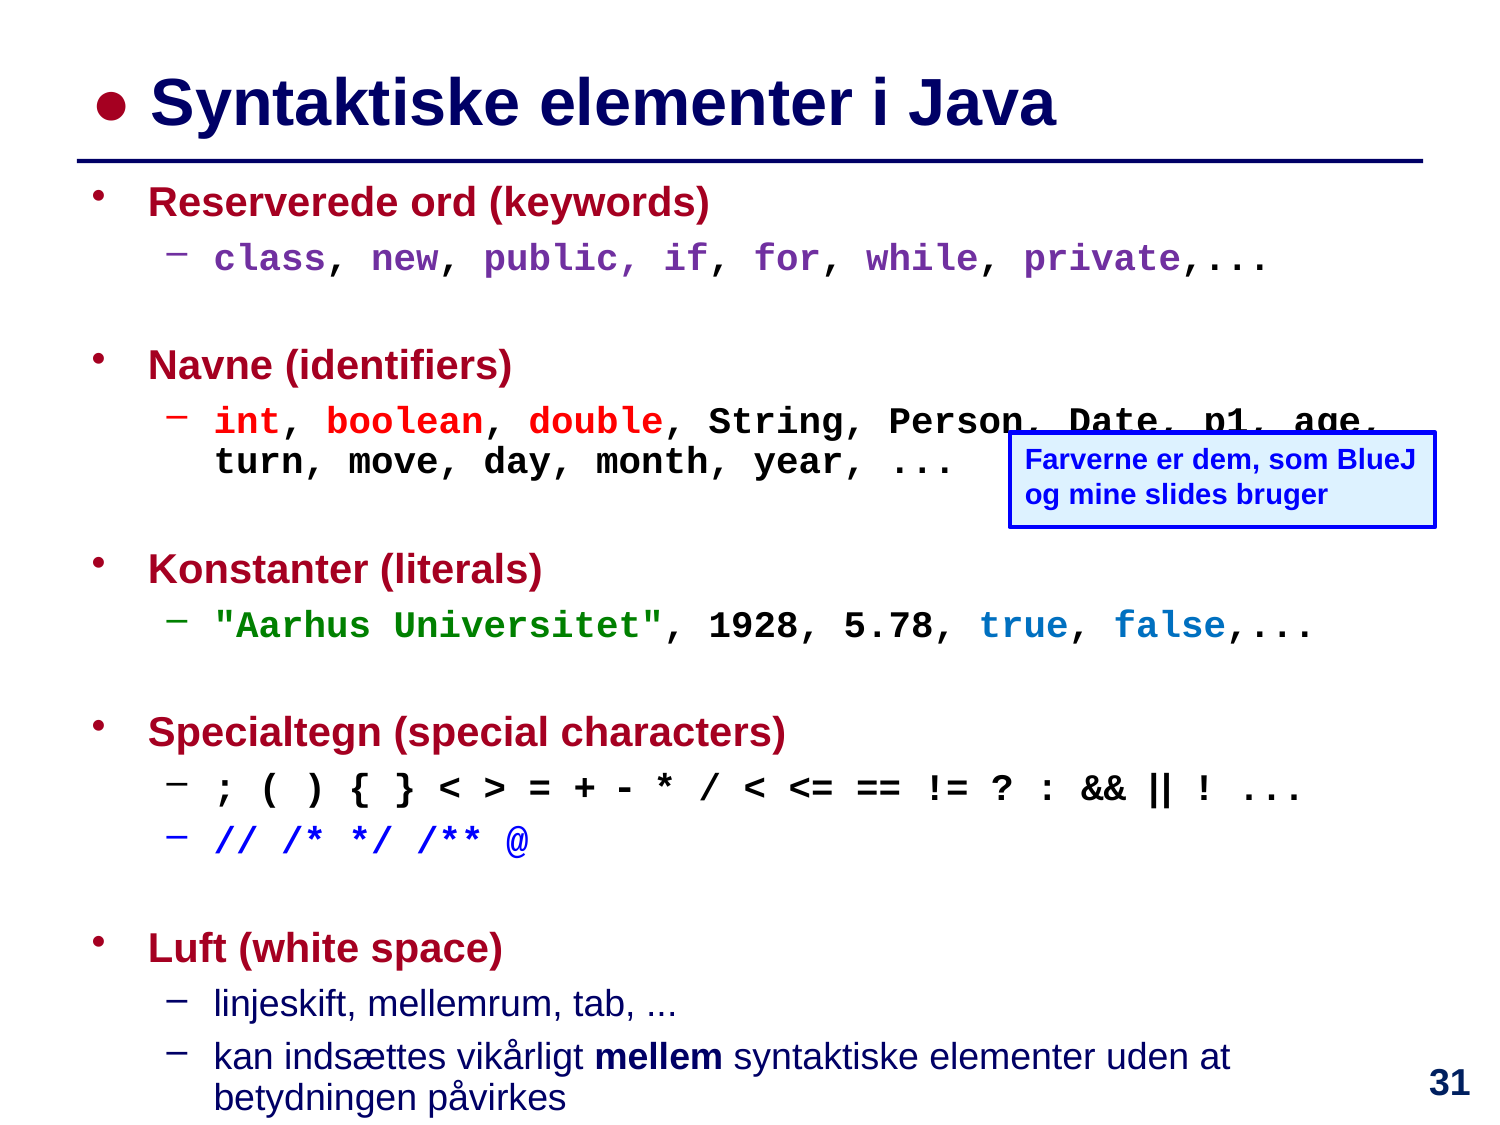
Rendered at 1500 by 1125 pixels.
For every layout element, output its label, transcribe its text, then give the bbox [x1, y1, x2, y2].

text_box Farverne er dem, som BlueJ og mine slides bruger [1009, 432, 1436, 527]
title ● Syntaktiske elementer i Java [76, 42, 1424, 155]
slide_number 31 [1399, 1049, 1500, 1125]
list Reserverede ord (keywords) class, new, public, if, for, while, private,... Navne (identifiers) int, boolean, double, String, Person, Date, p1, age, turn, move, day, month, year, ... Konstanter (literals) "Aarhus Universitet", 1928, 5.78, true, false,... Specialtegn (special characters) ; ( ) { } < > = +  * / < <= == != ? : && | | ! ... // /* */ /** @ Luft (white space) linjeskift, mellemrum, tab, ... kan indsættes vikårligt mellem syntaktiske elementer uden at betydningen påvirkes [76, 172, 1412, 1083]
